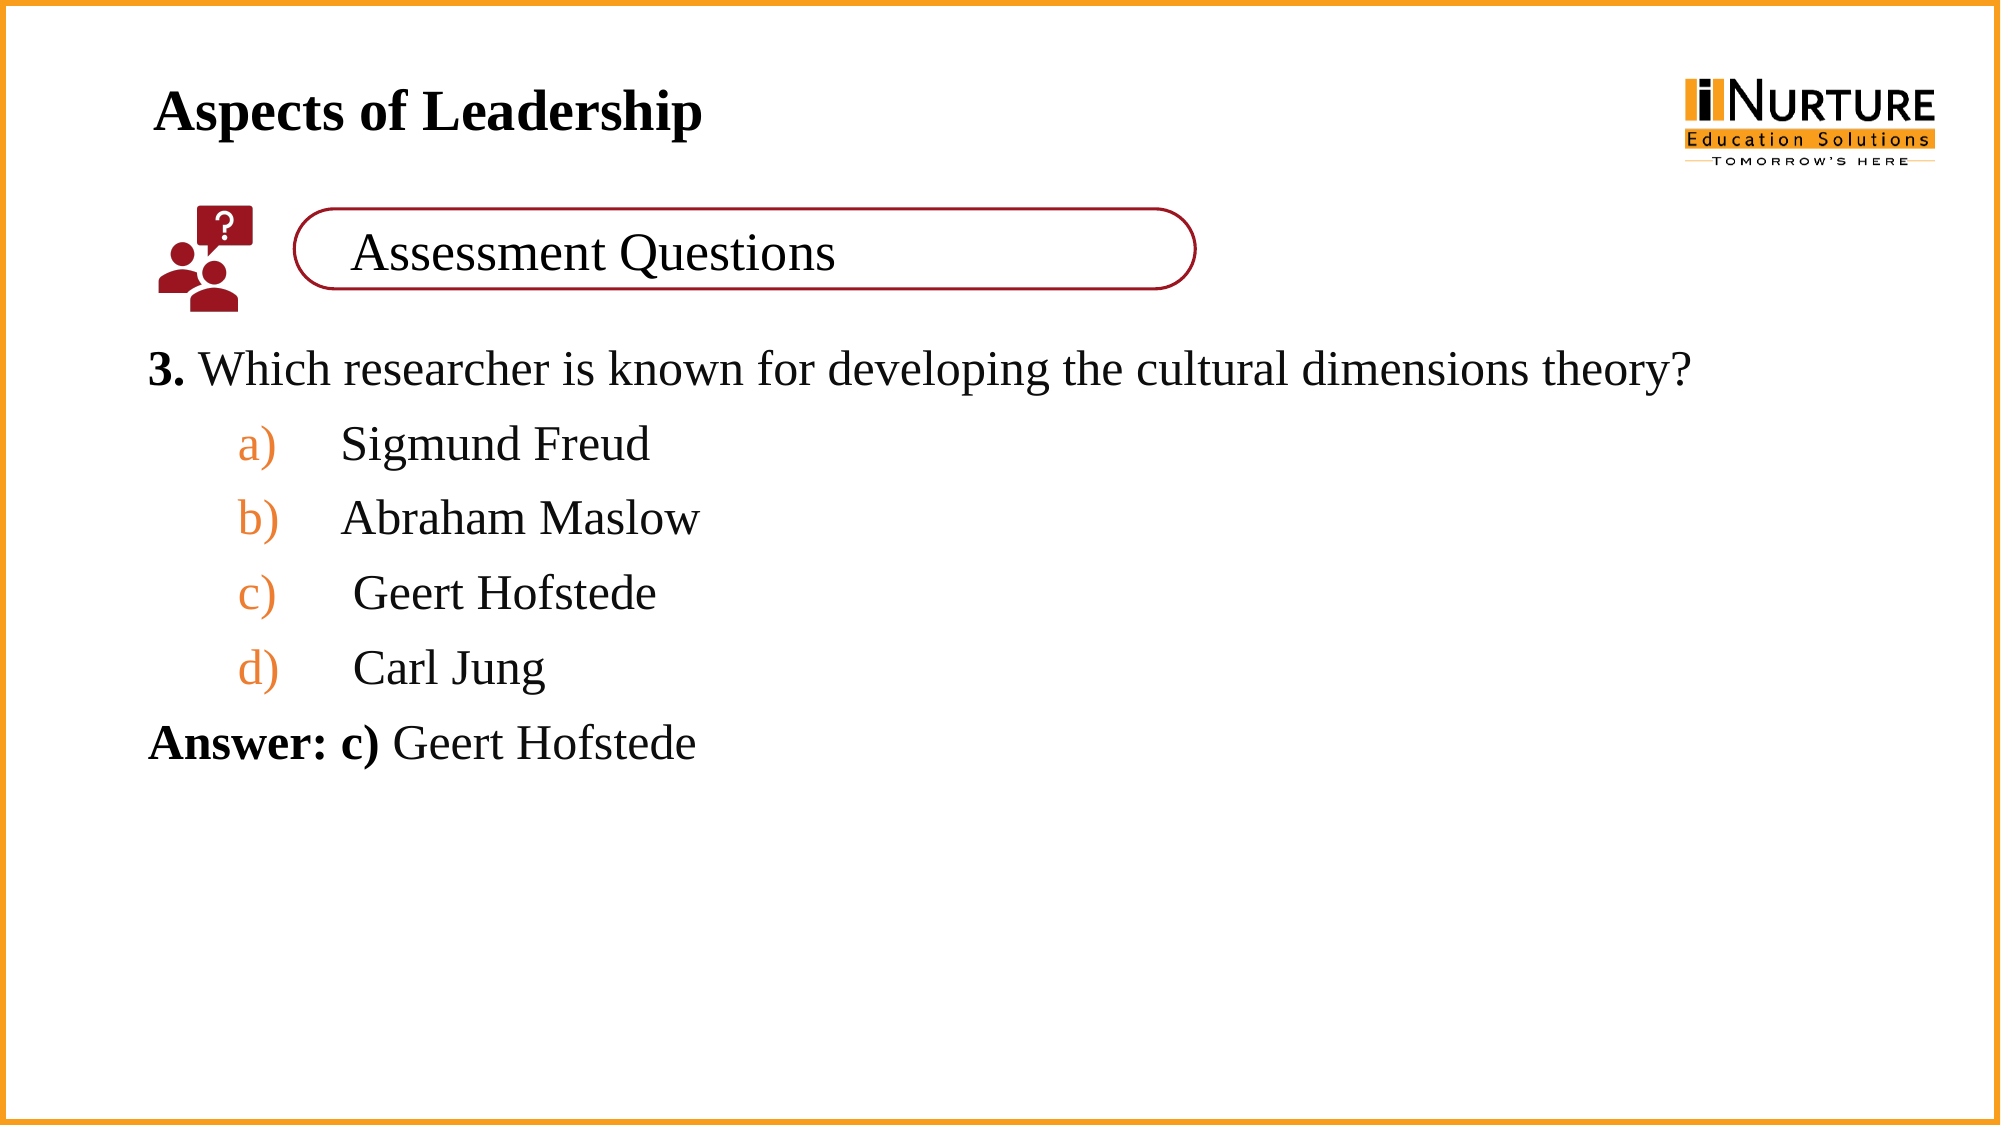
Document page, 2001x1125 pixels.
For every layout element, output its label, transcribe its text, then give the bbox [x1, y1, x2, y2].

list Aspects of Leadership [101, 72, 1656, 184]
picture [142, 195, 269, 322]
picture [1665, 57, 1960, 184]
list 3. Which researcher is known for developing the cultural dimensions theory? Sigmund Freud Abraham Maslow Geert Hofstede Carl Jung Answer: c) Geert Hofstede [120, 334, 1846, 1088]
